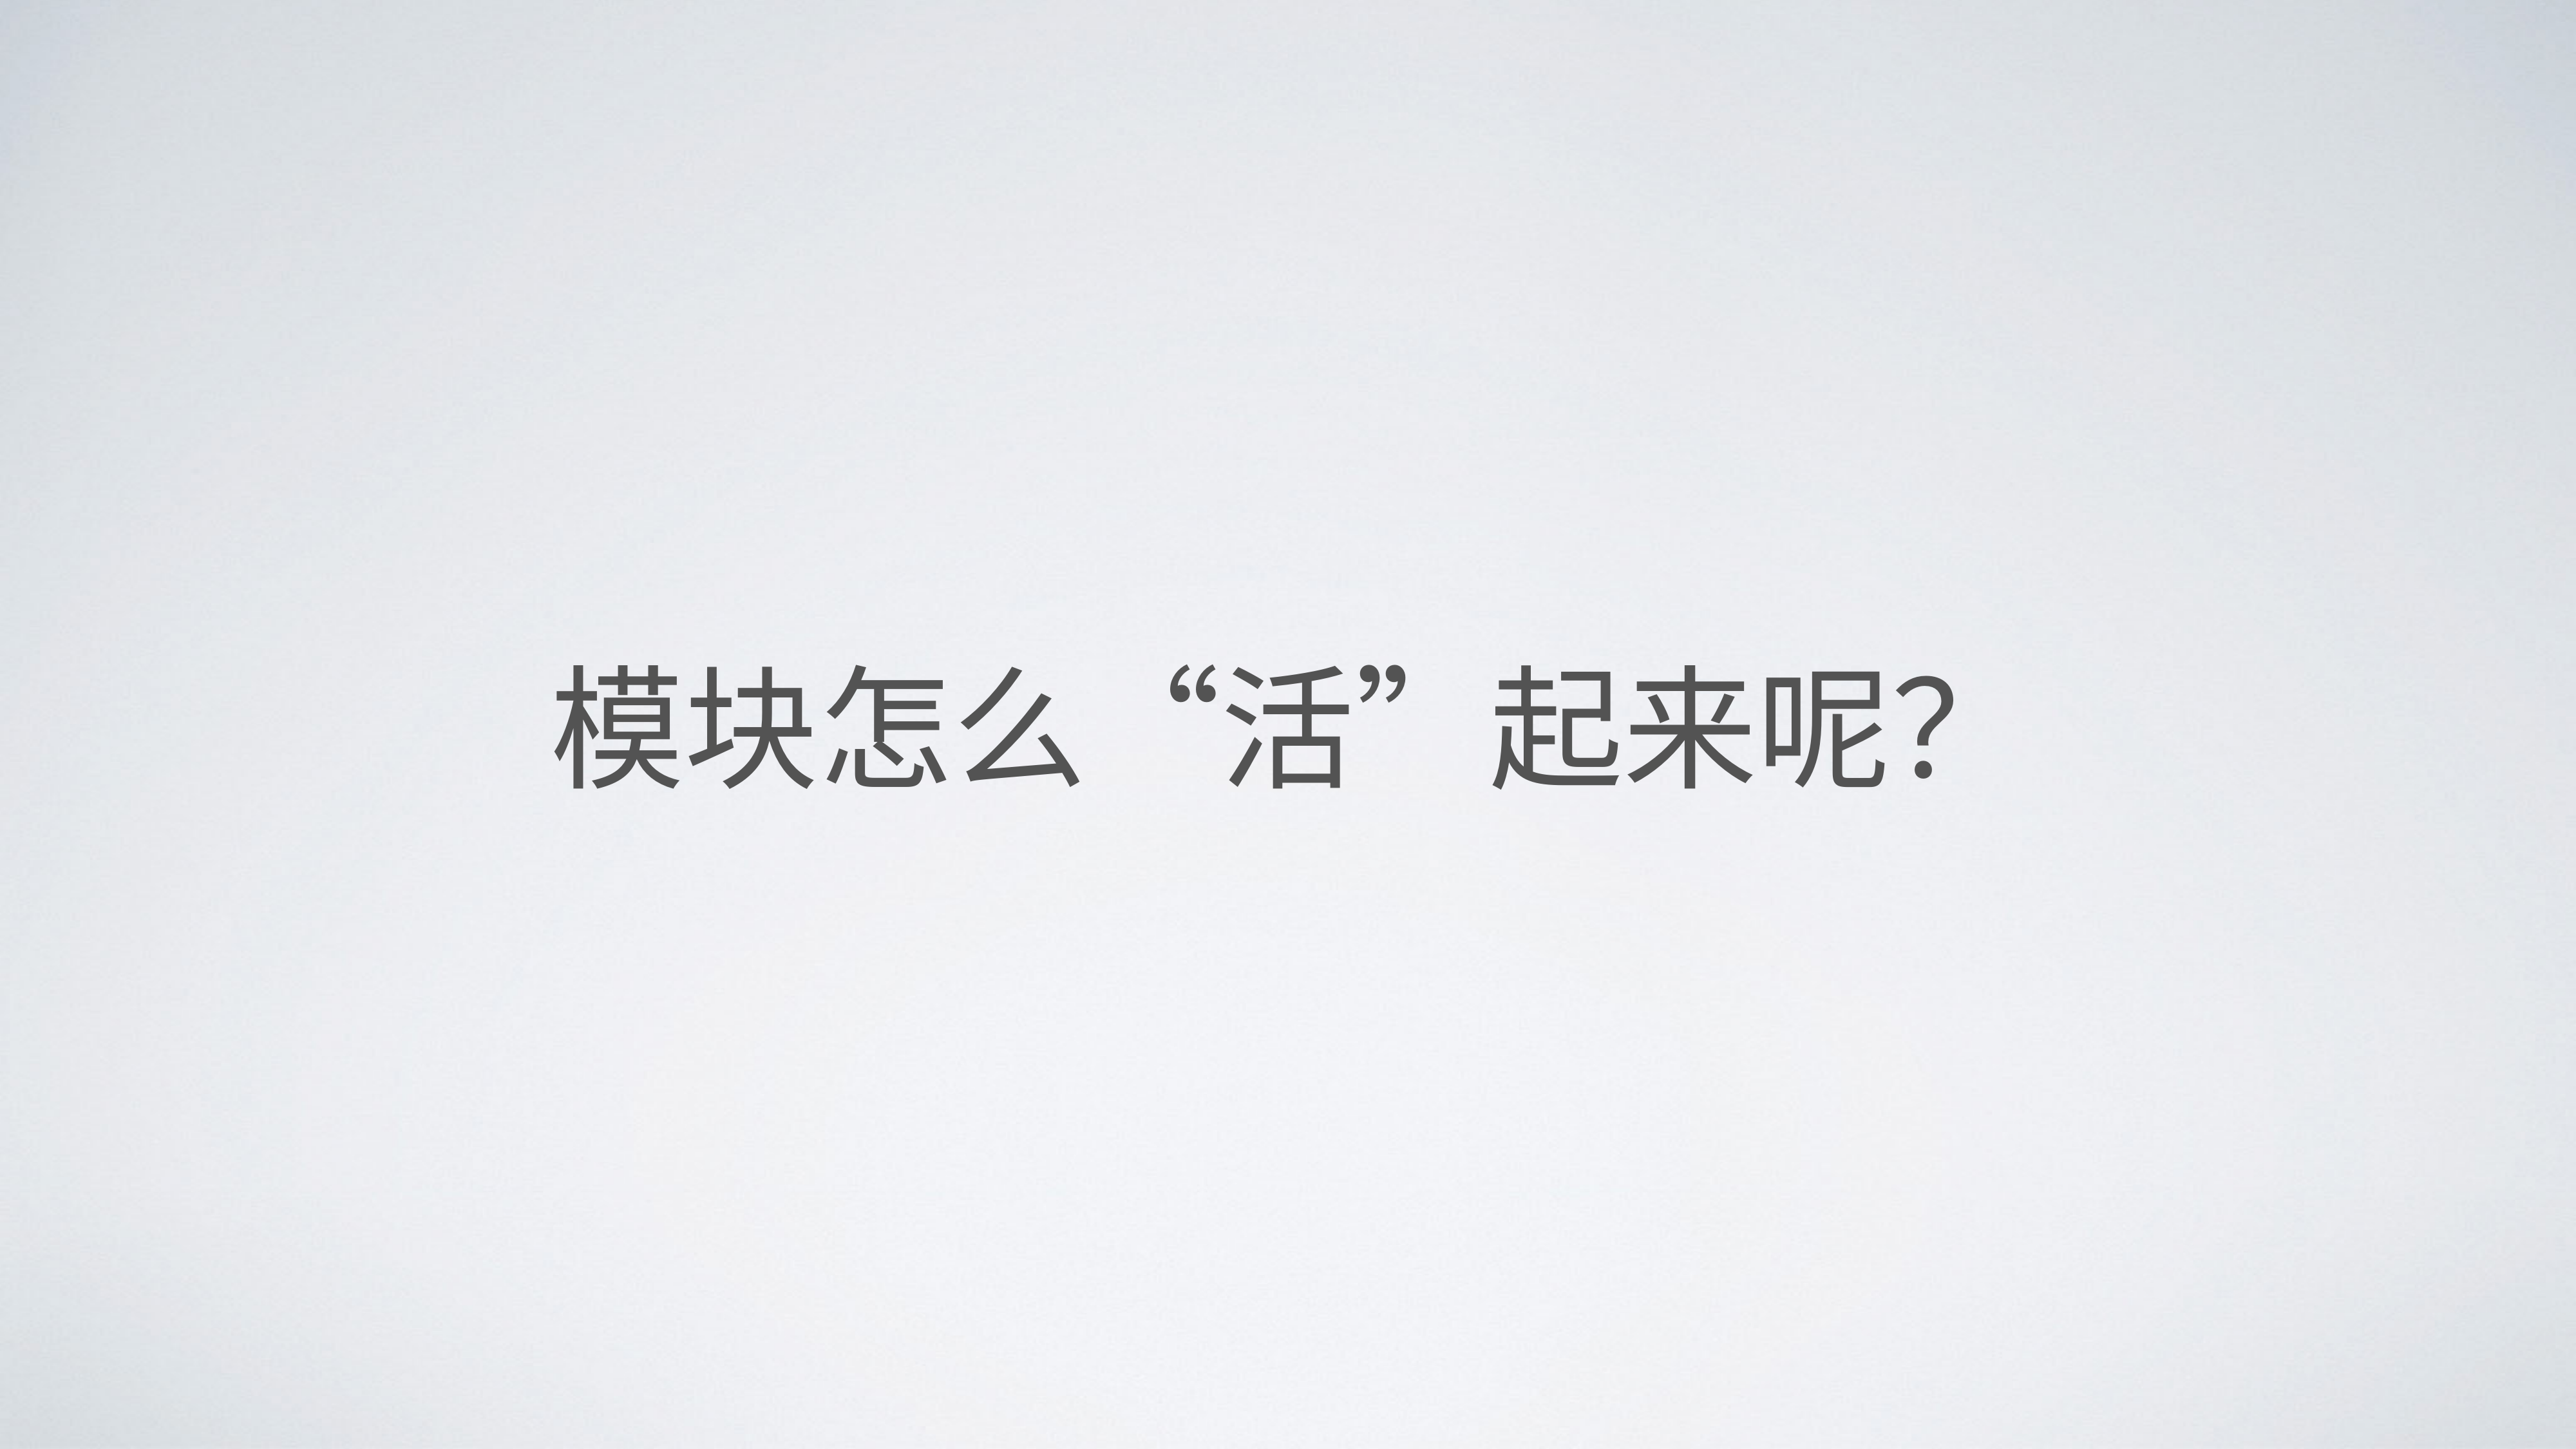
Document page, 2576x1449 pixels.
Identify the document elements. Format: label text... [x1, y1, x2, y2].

title 模块怎么“活”起来呢？ [374, 543, 2202, 906]
picture [0, 0, 2576, 1449]
